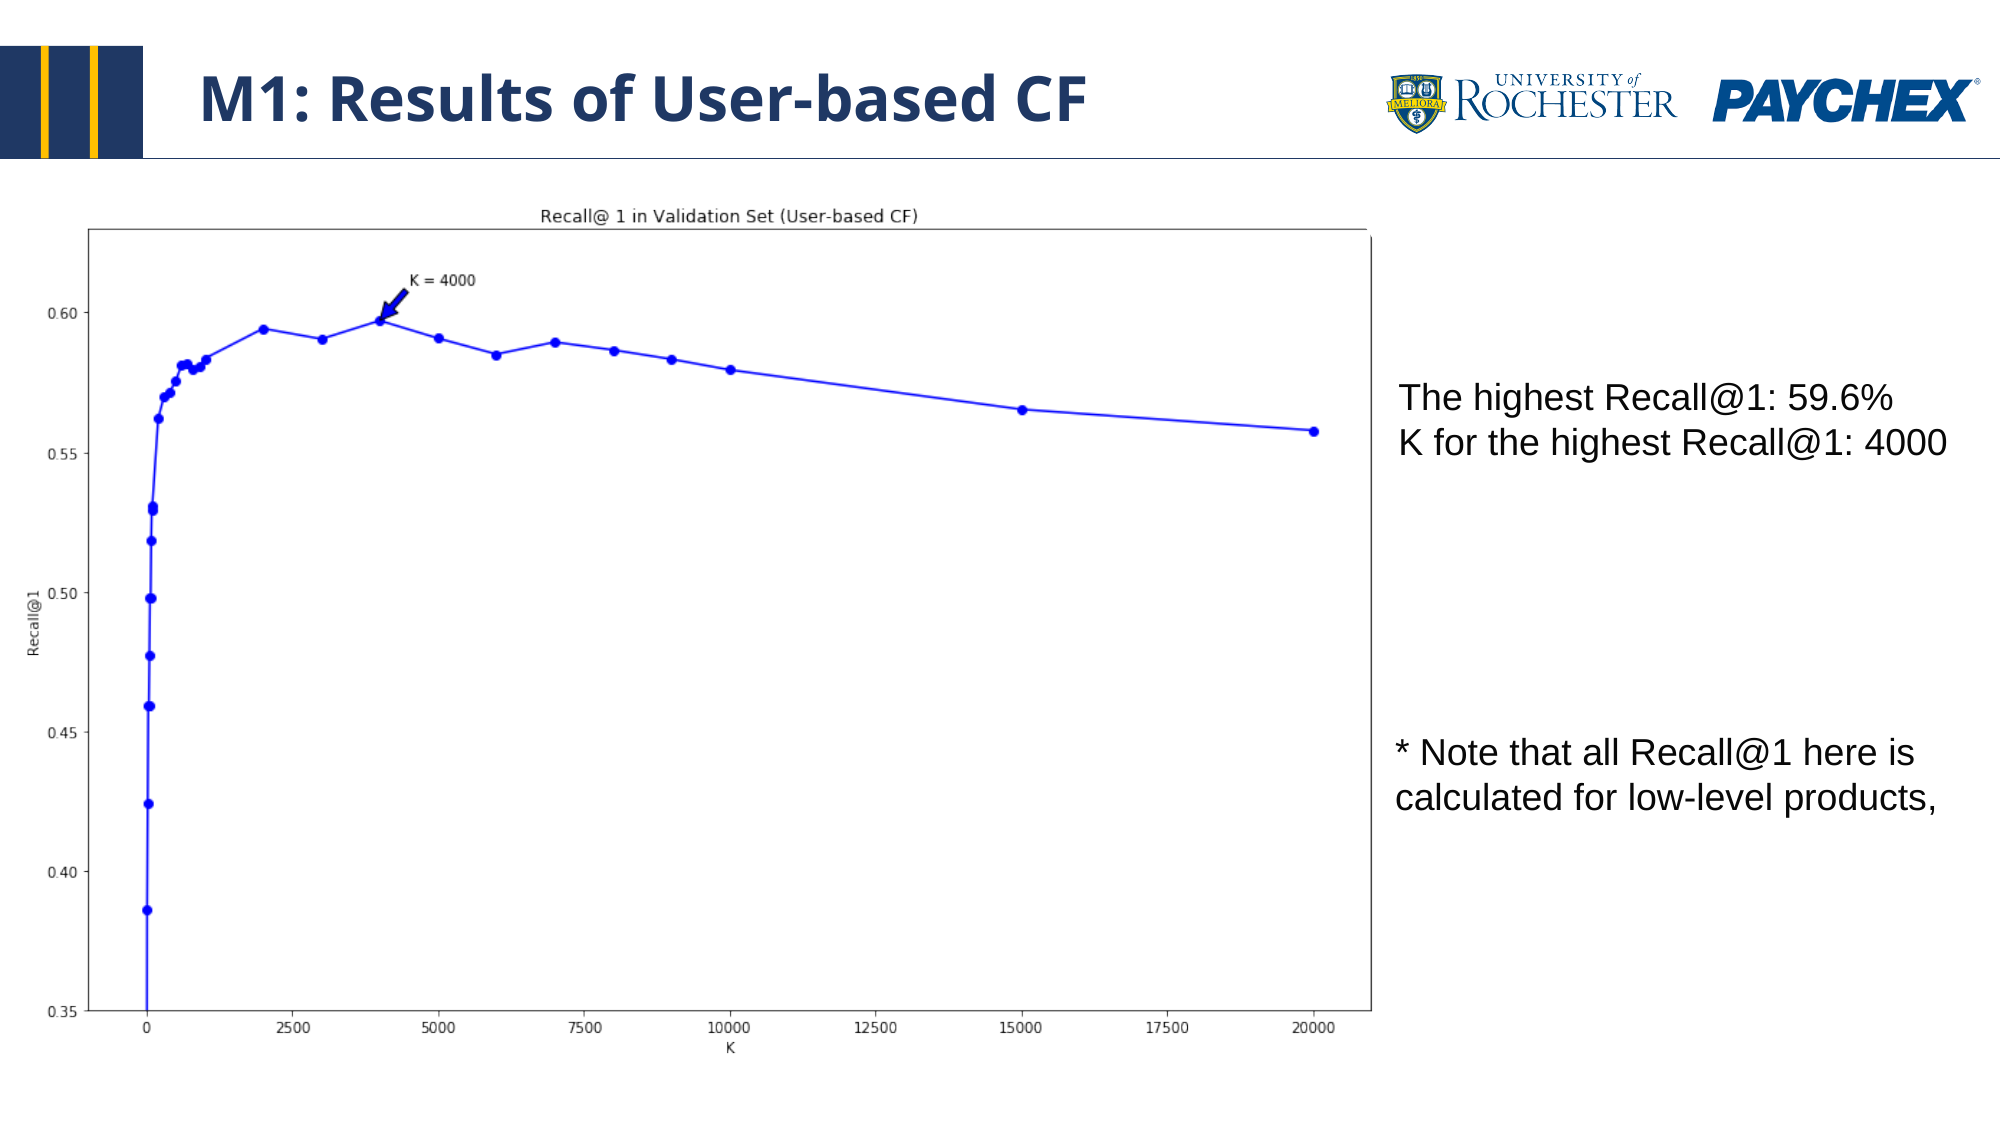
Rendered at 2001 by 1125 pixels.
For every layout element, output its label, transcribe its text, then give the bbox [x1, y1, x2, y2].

picture [1707, 73, 1983, 126]
list M1: Results of User-based CF [183, 60, 1181, 144]
picture [1386, 73, 1678, 134]
text_box * Note that all Recall@1 here is calculated for low-level products, [1381, 720, 1977, 826]
picture [16, 197, 1381, 1065]
text_box The highest Recall@1: 59.6% K for the highest Recall@1: 4000 [1383, 365, 1974, 471]
